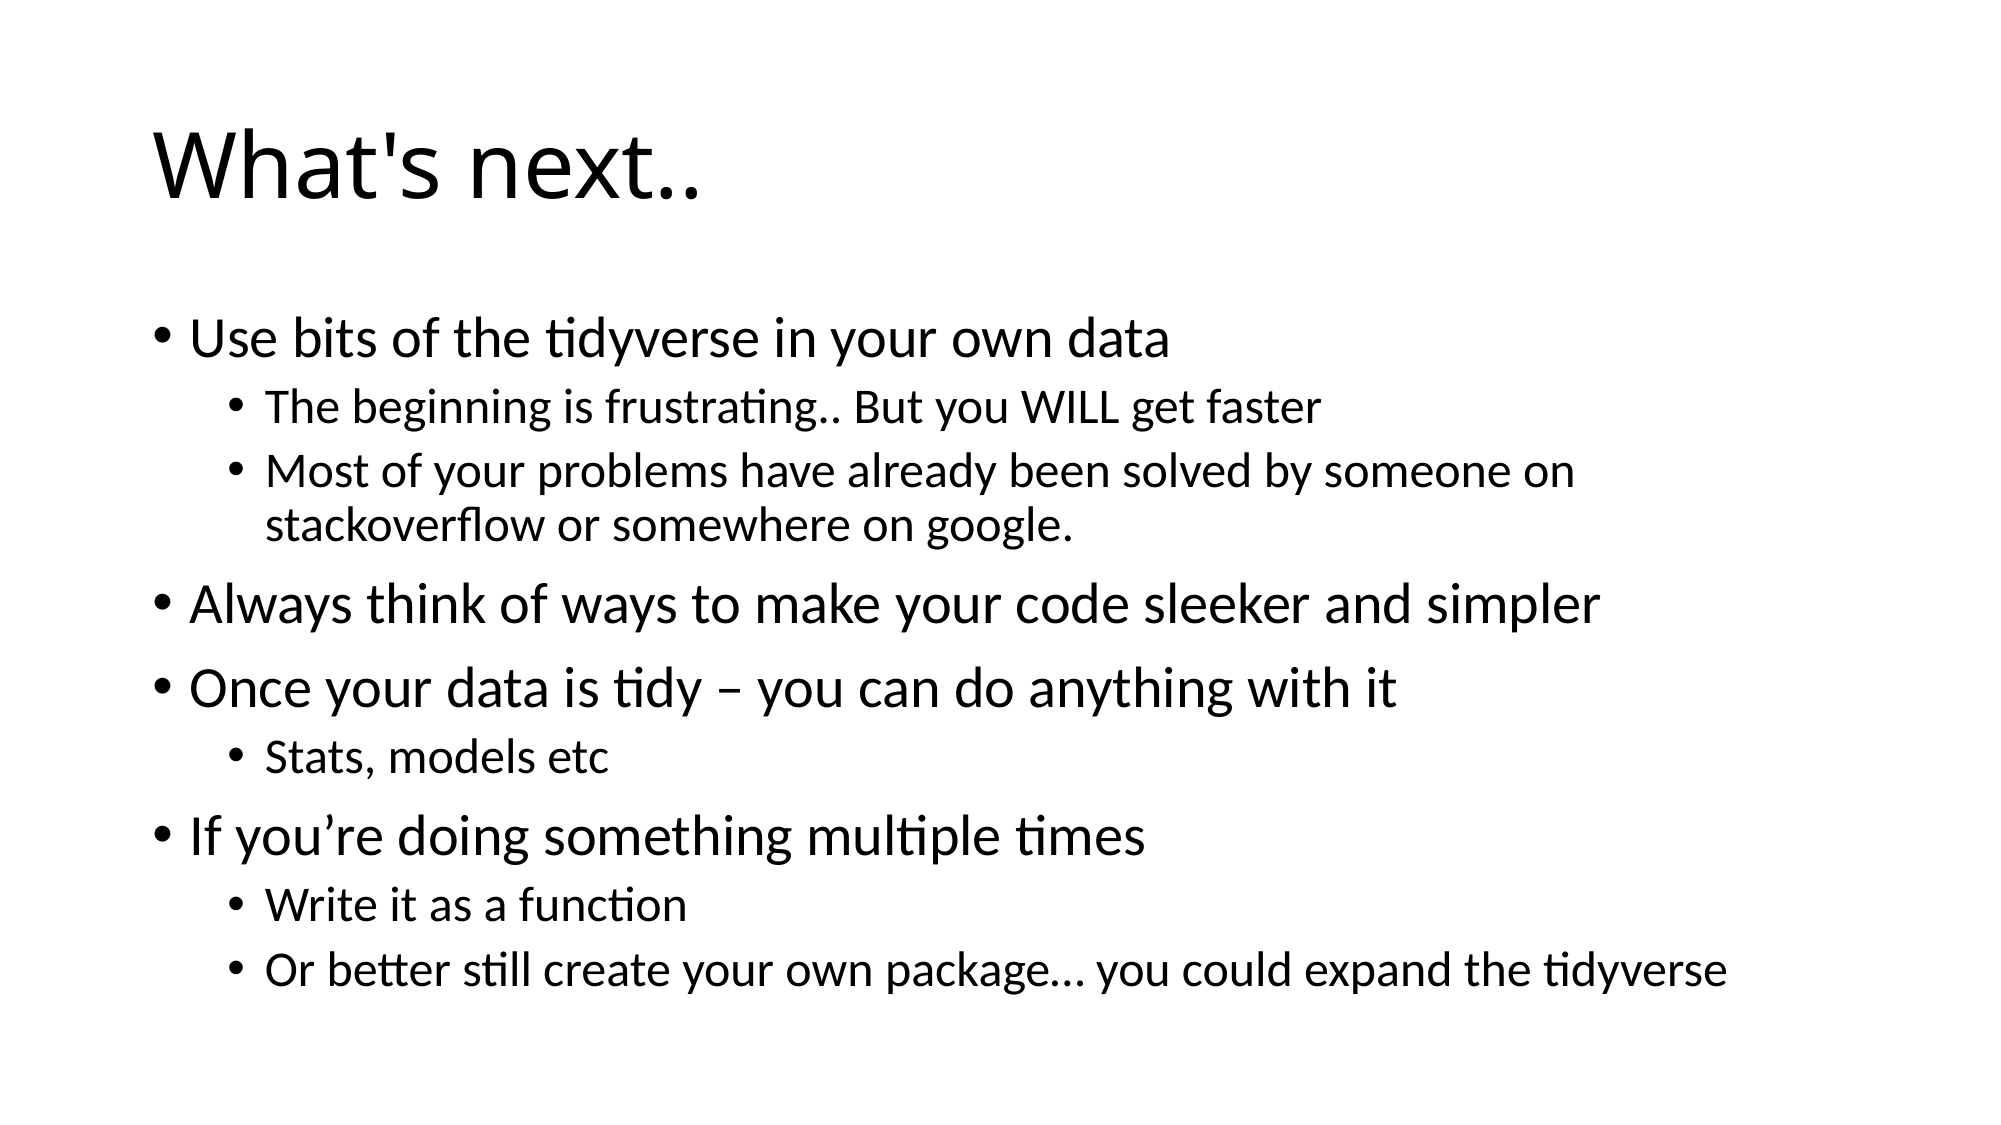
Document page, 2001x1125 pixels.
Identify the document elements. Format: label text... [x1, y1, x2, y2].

list Use bits of the tidyverse in your own data The beginning is frustrating.. But you WILL get faster Most of your problems have already been solved by someone on stackoverflow or somewhere on google. Always think of ways to make your code sleeker and simpler Once your data is tidy – you can do anything with it Stats, models etc If you’re doing something multiple times Write it as a function Or better still create your own package… you could expand the tidyverse [137, 299, 1863, 1014]
title What's next.. [137, 59, 1863, 278]
